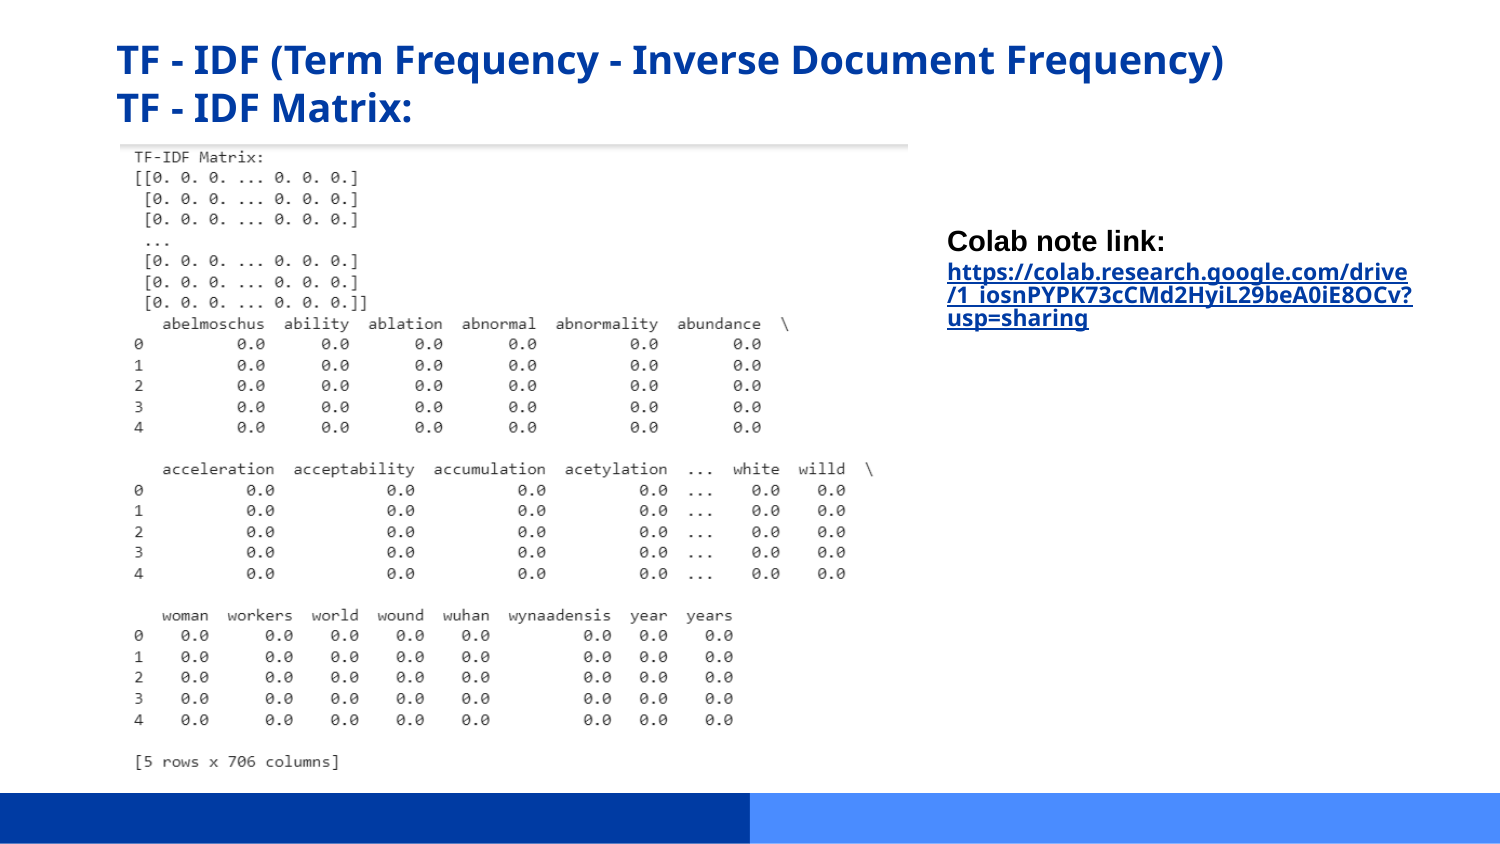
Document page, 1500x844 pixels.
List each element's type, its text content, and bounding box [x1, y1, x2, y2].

title TF - IDF (Term Frequency - Inverse Document Frequency) TF - IDF Matrix: [101, 20, 1366, 115]
picture [119, 139, 908, 770]
text_box Colab note link: https://colab.research.google.com/drive/1_iosnPYPK73cCMd2HyiL29beA0iE8OCv?usp=sharing [932, 207, 1430, 352]
